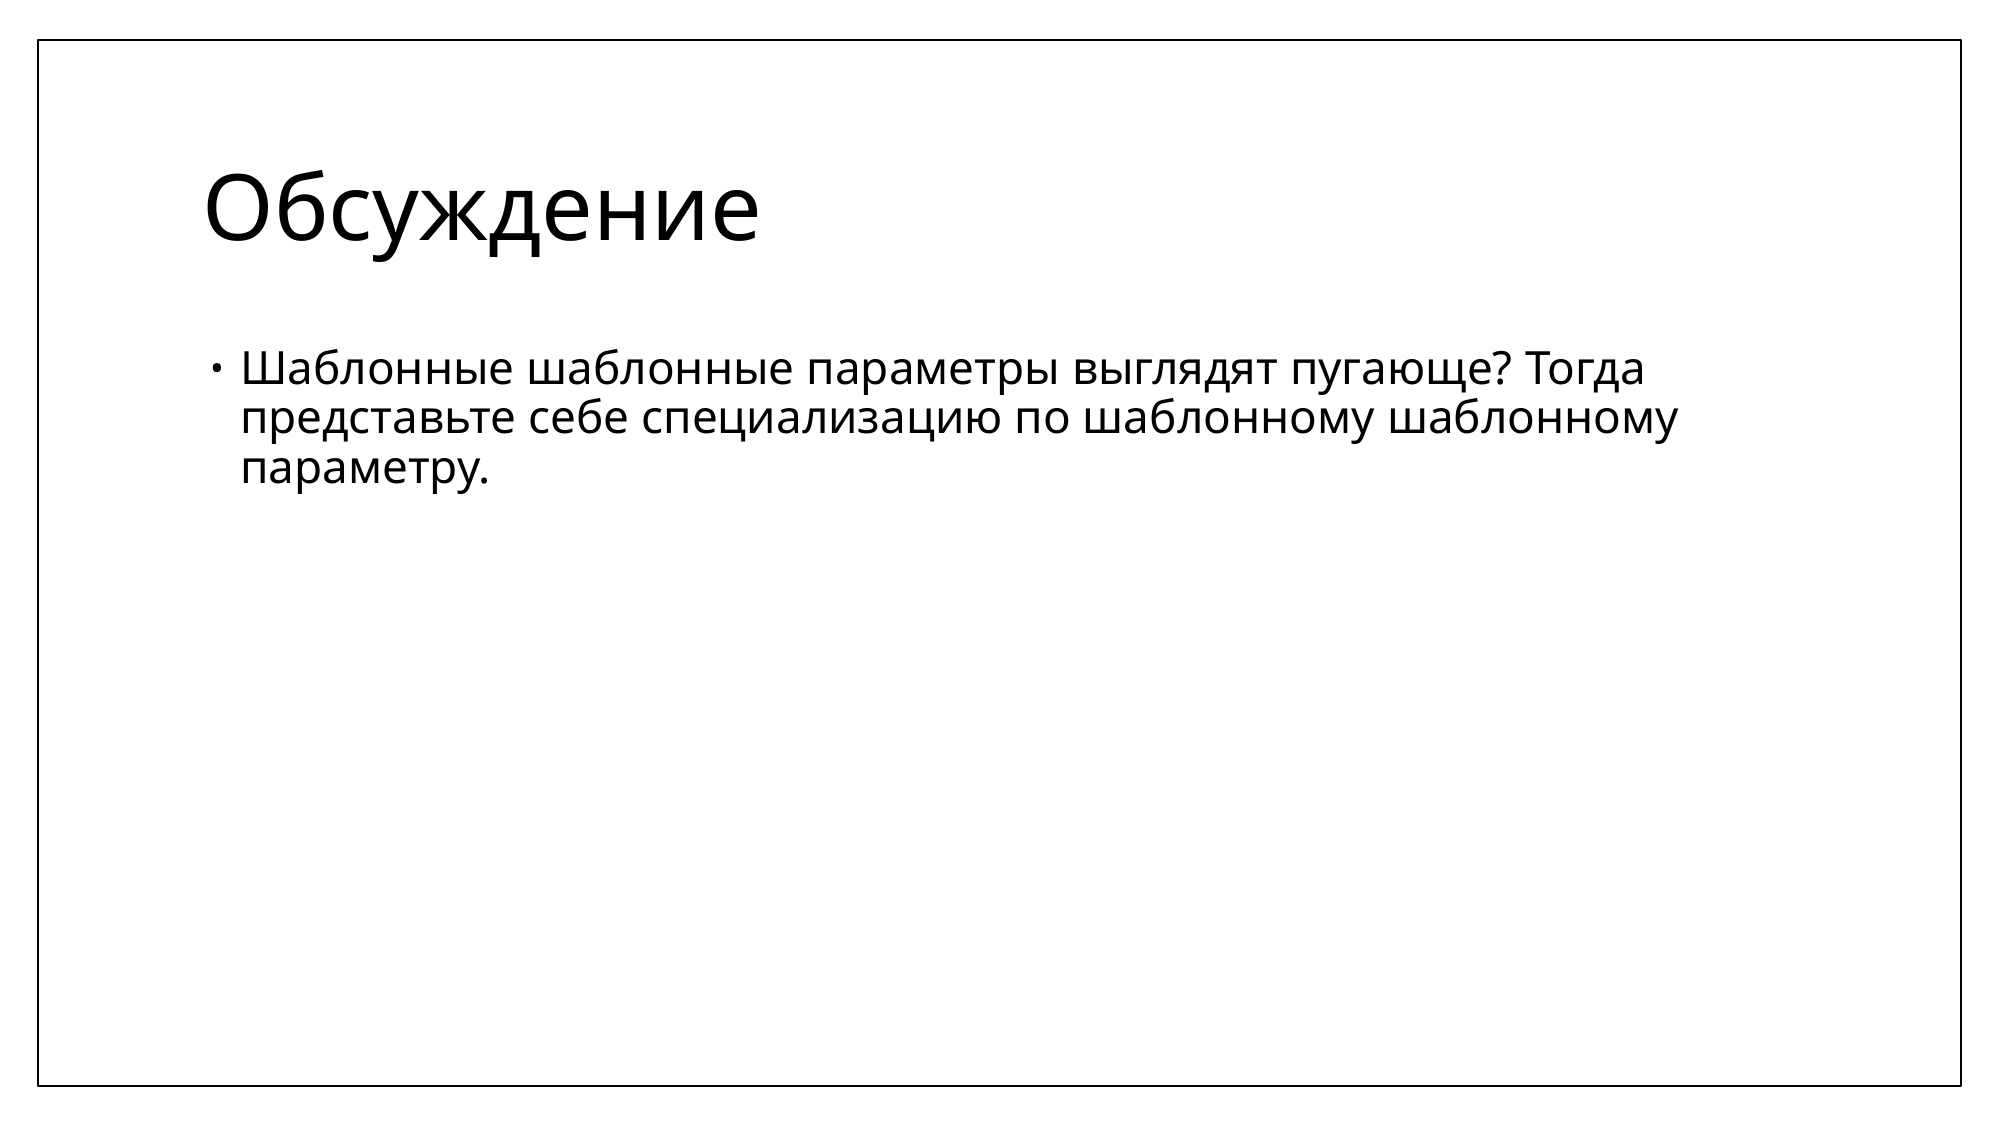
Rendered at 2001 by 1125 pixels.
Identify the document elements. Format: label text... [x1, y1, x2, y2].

title Обсуждение [187, 99, 1808, 323]
list Шаблонные шаблонные параметры выглядят пугающе? Тогда представьте себе специализацию по шаблонному шаблонному параметру. [187, 337, 1808, 1000]
